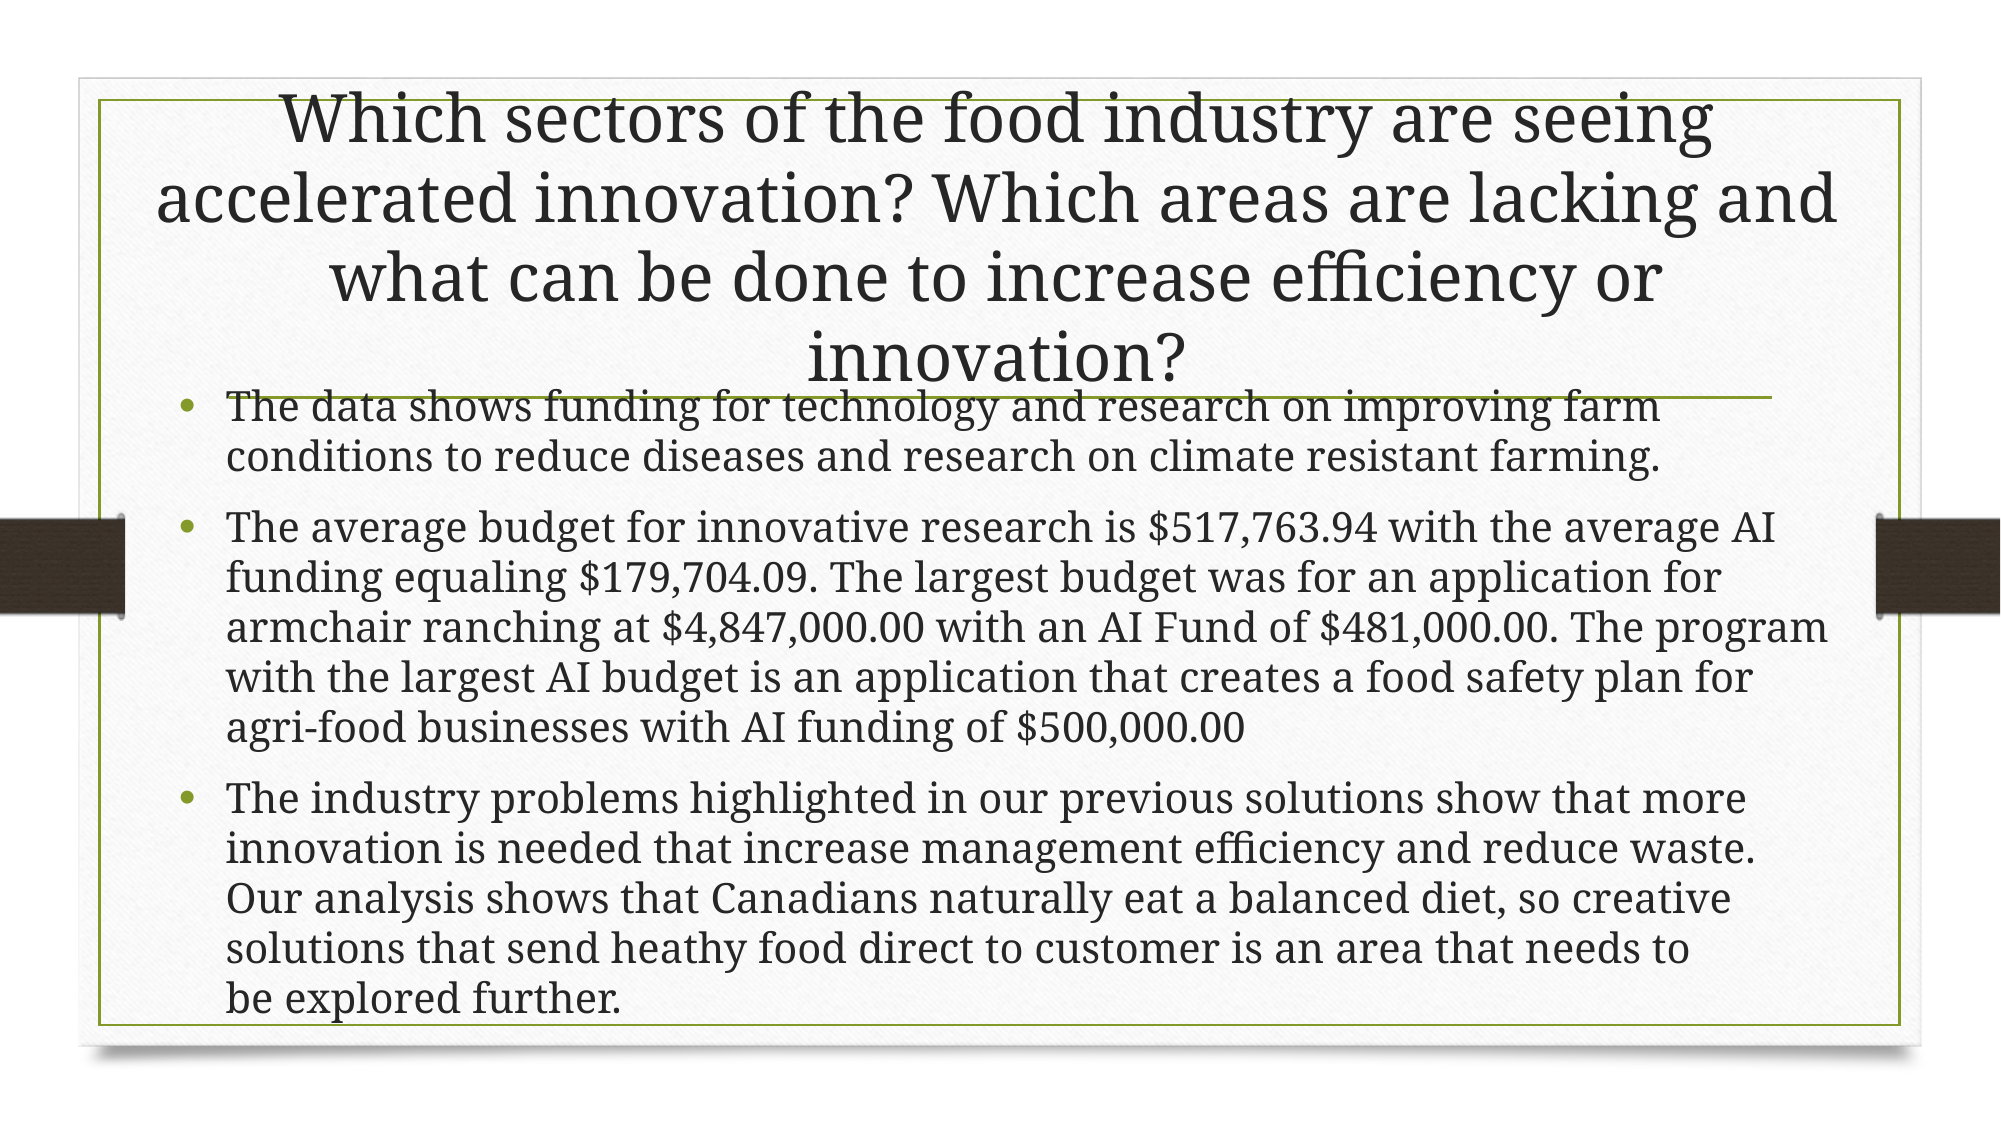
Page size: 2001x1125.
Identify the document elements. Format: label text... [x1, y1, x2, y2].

picture [0, 0, 2001, 1125]
list The data shows funding for technology and research on improving farm conditions to reduce diseases and research on climate resistant farming. The average budget for innovative research is $517,763.94 with the average AI funding equaling $179,704.09. The largest budget was for an application for armchair ranching at $4,847,000.00 with an AI Fund of $481,000.00. The program with the largest AI budget is an application that creates a food safety plan for agri-food businesses with AI funding of $500,000.00 The industry problems highlighted in our previous solutions show that more innovation is needed that increase management efficiency and reduce waste. Our analysis shows that Canadians naturally eat a balanced diet, so creative solutions that send heathy food direct to customer is an area that needs to be explored further. [163, 404, 1847, 998]
title Which sectors of the food industry are seeing accelerated innovation? Which areas are lacking and what can be done to increase efficiency or innovation? [120, 120, 1875, 351]
